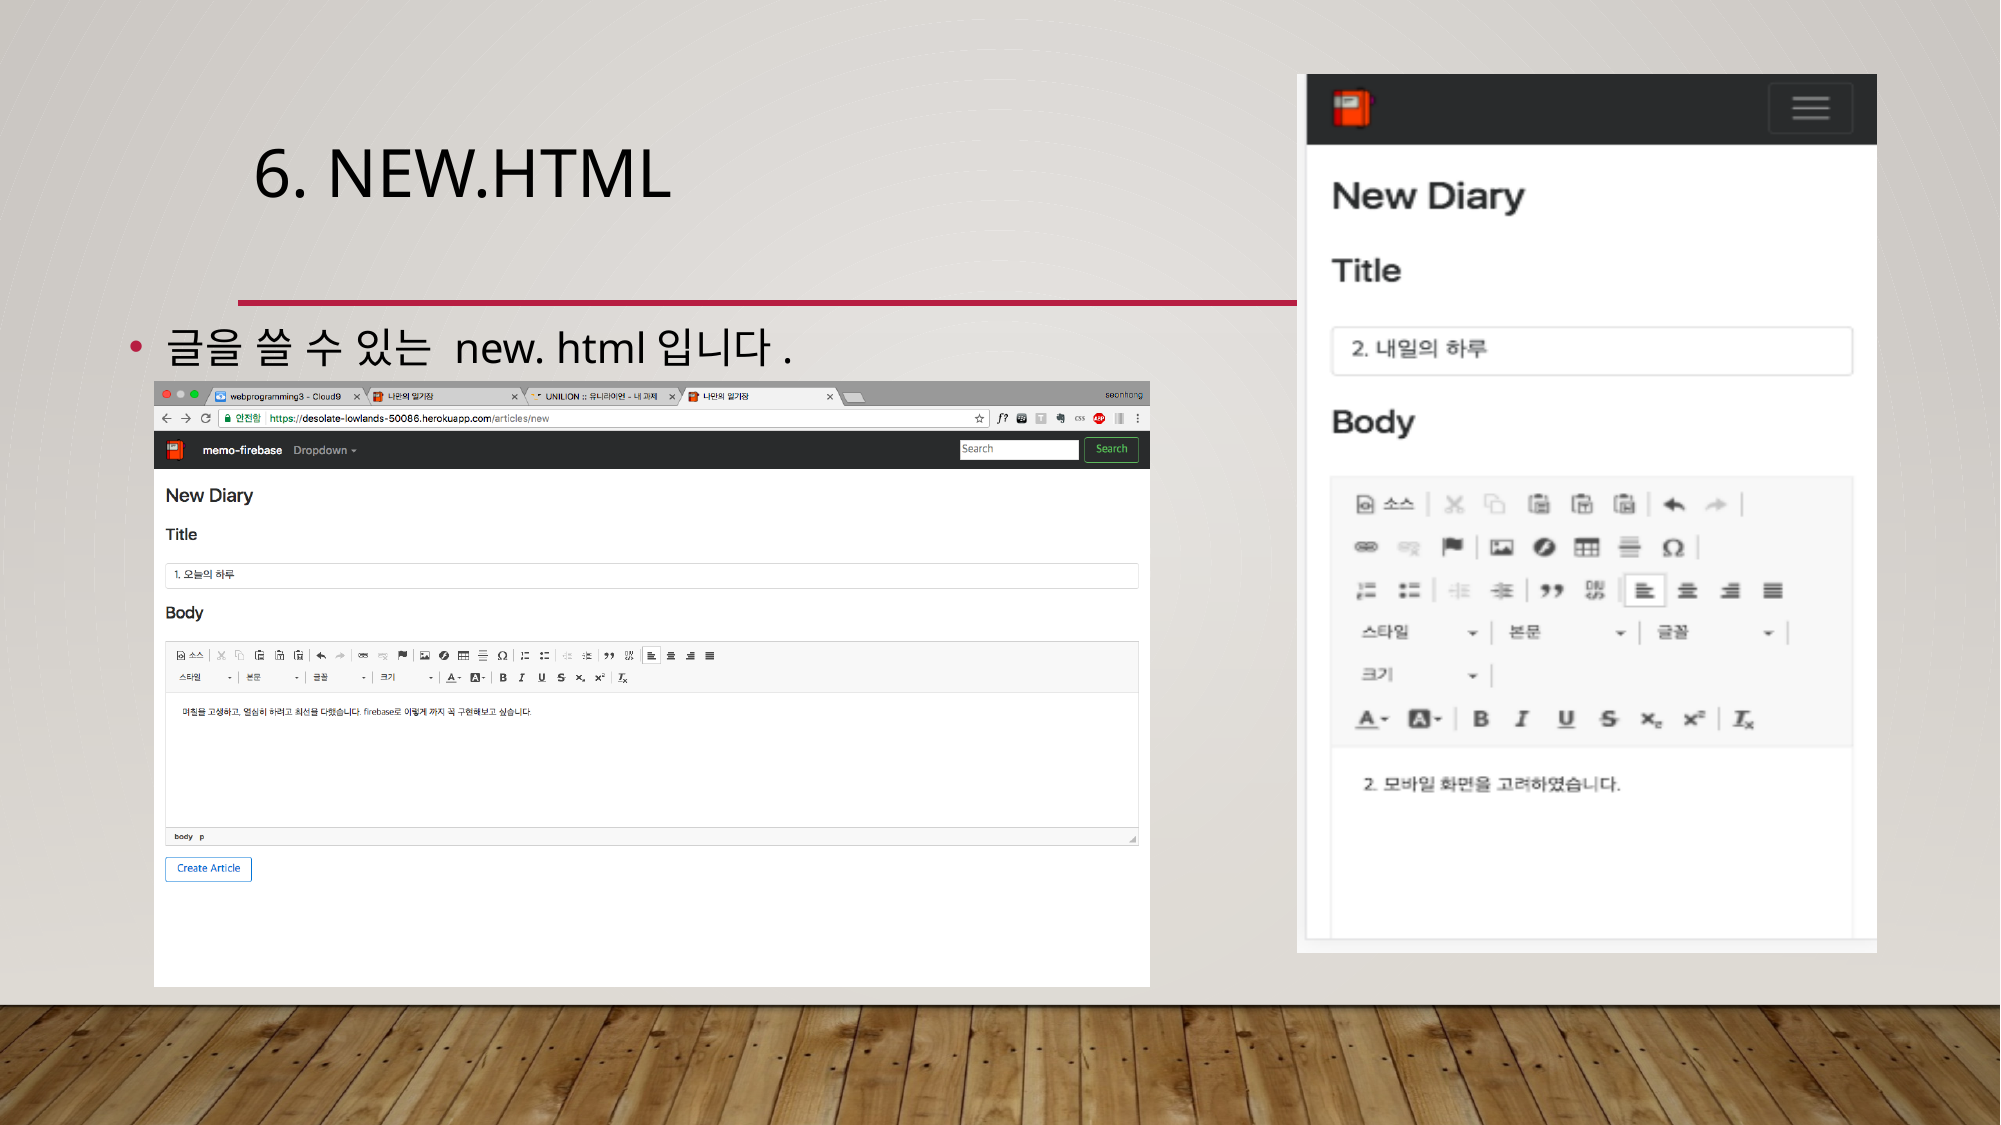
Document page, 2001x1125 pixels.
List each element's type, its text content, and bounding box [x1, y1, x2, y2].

picture [0, 1005, 2000, 1125]
picture [154, 380, 1151, 987]
picture [1297, 74, 1877, 953]
title 6. new.html [238, 131, 1297, 238]
list 글을 쓸 수 있는 new. html입니다. [113, 304, 1877, 1040]
